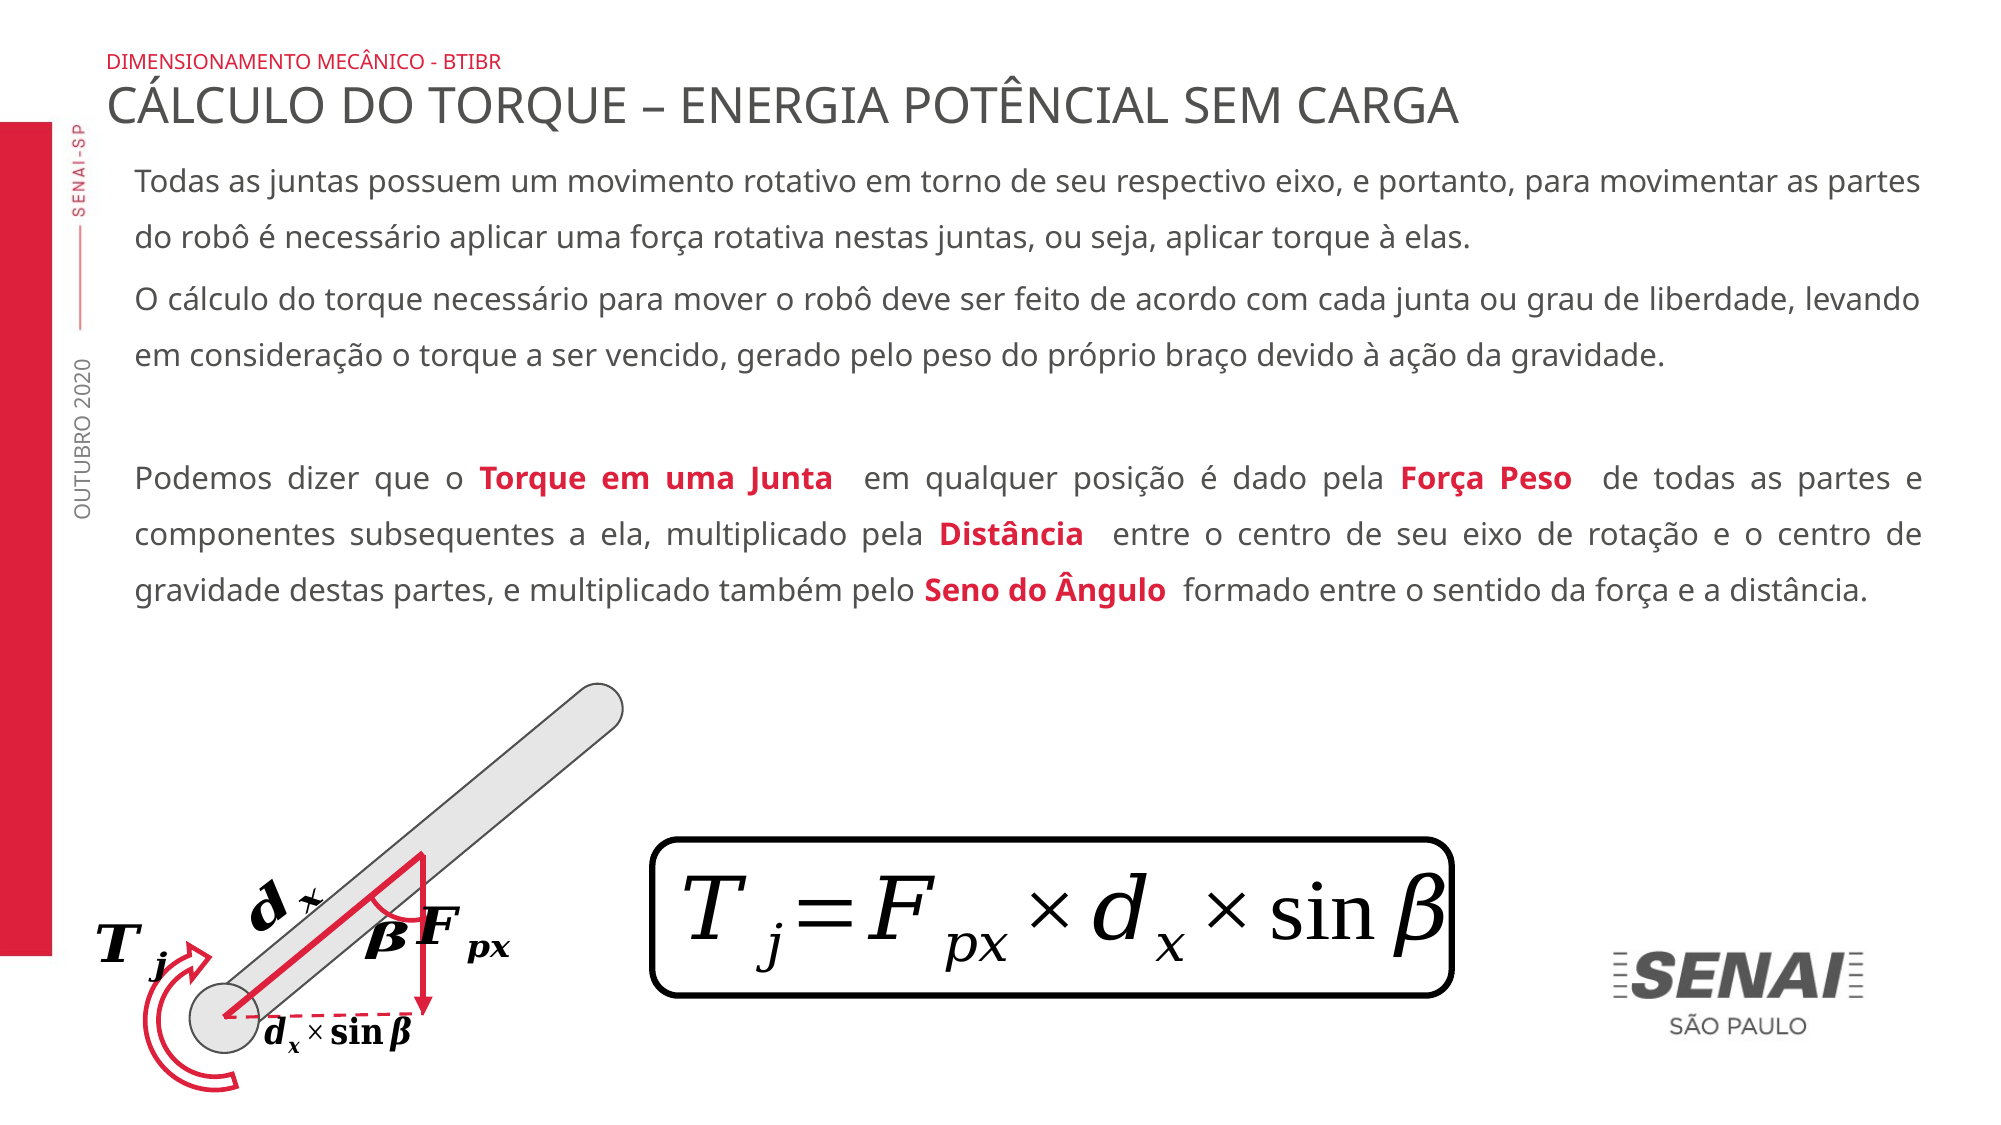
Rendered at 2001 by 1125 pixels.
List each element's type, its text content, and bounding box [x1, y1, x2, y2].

text_box DIMENSIONAMENTO MECÂNICO - BTIBR CÁLCULO DO TORQUE – ENERGIA POTÊNCIAL SEM CARGA [91, 41, 1621, 141]
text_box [94, 828, 679, 1101]
picture [0, 0, 2001, 1125]
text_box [679, 839, 1452, 996]
